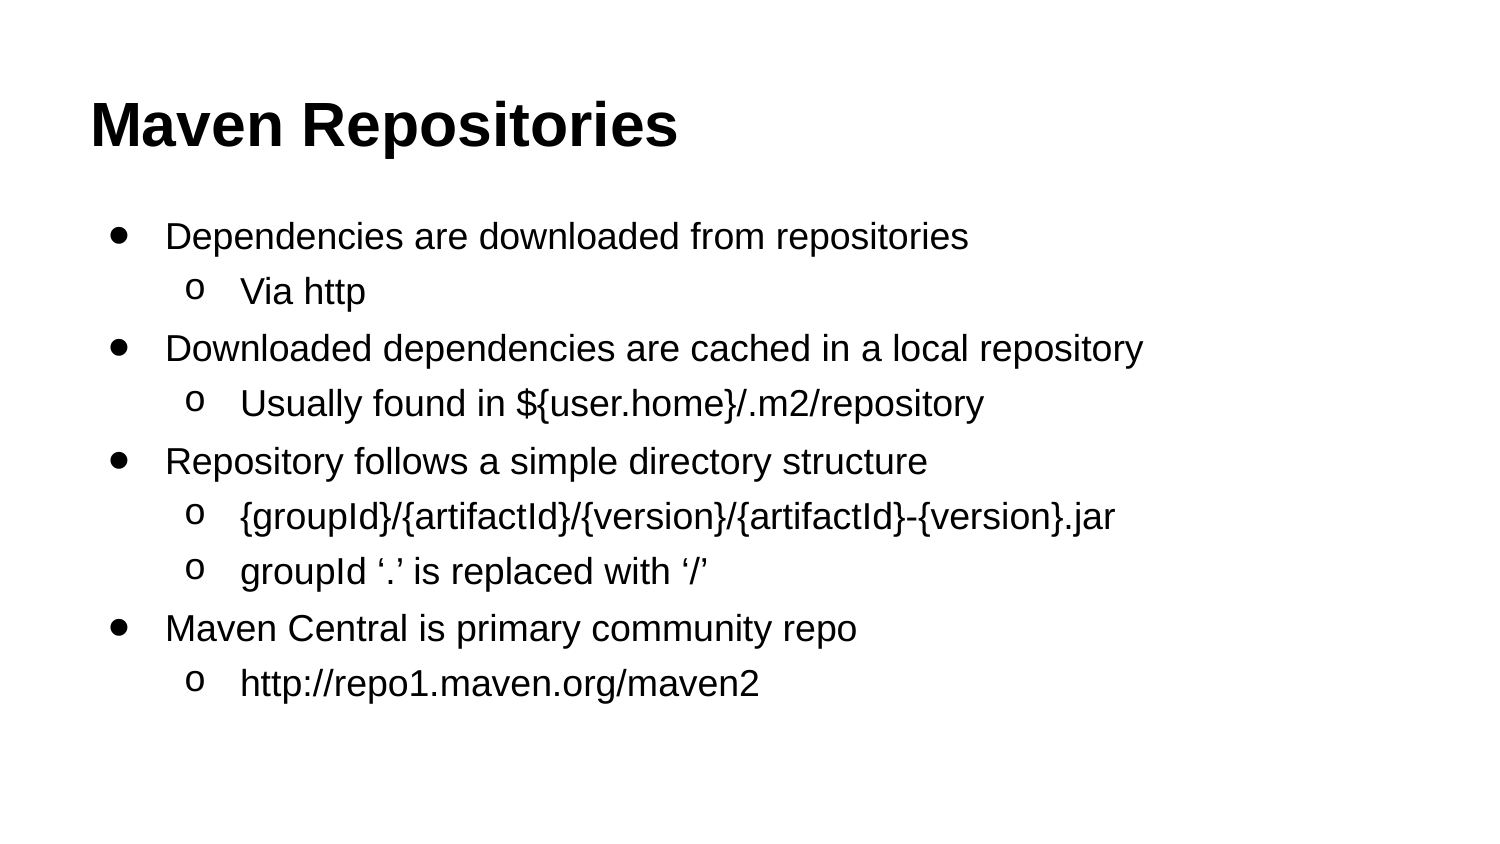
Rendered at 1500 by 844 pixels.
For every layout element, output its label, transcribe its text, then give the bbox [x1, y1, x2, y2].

title Maven Repositories [75, 33, 1425, 175]
list Dependencies are downloaded from repositories Via http Downloaded dependencies are cached in a local repository Usually found in ${user.home}/.m2/repository Repository follows a simple directory structure {groupId}/{artifactId}/{version}/{artifactId}-{version}.jar groupId ‘.’ is replaced with ‘/’ Maven Central is primary community repo http://repo1.maven.org/maven2 [75, 196, 1425, 808]
